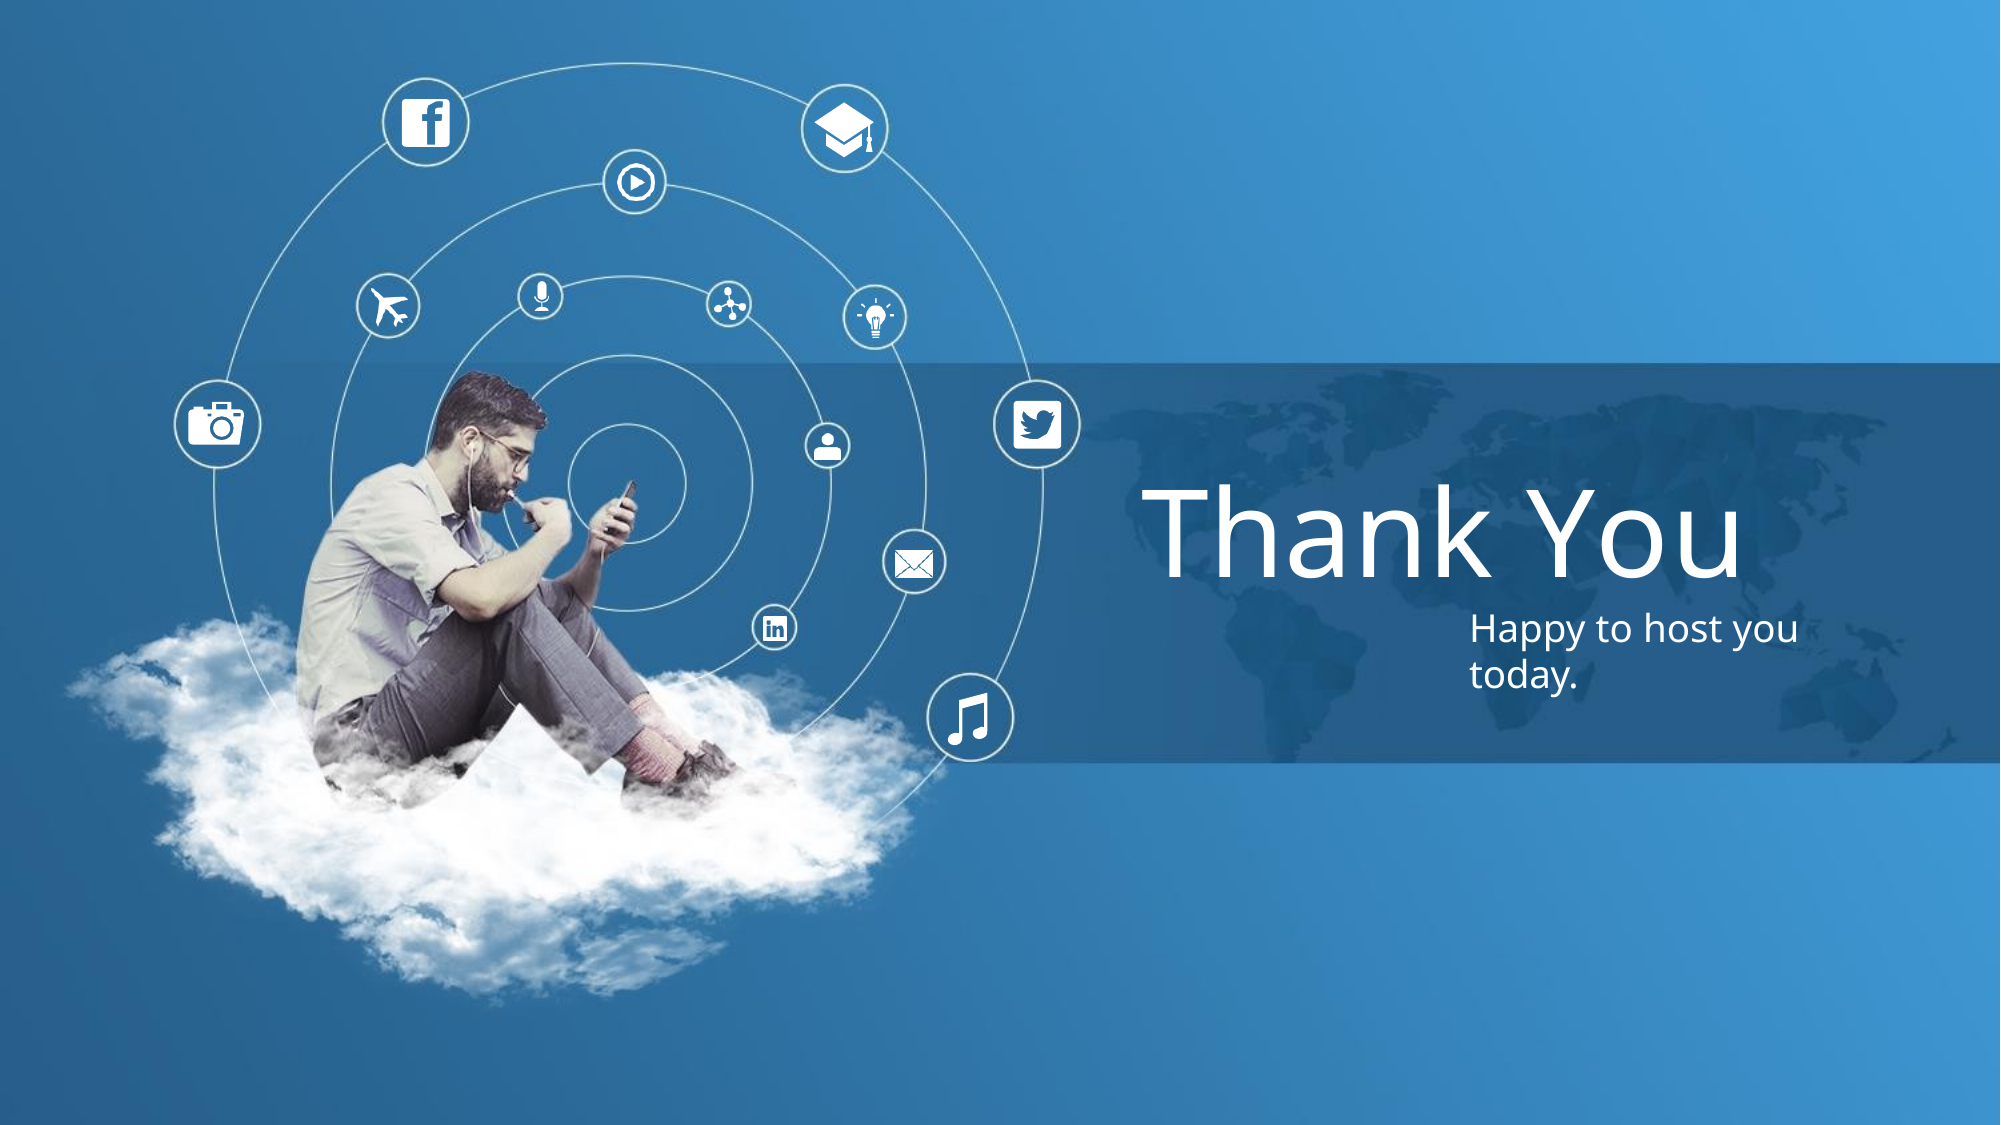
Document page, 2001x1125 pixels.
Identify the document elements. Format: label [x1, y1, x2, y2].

text_box [188, 98, 1062, 746]
picture [0, 0, 2000, 1125]
